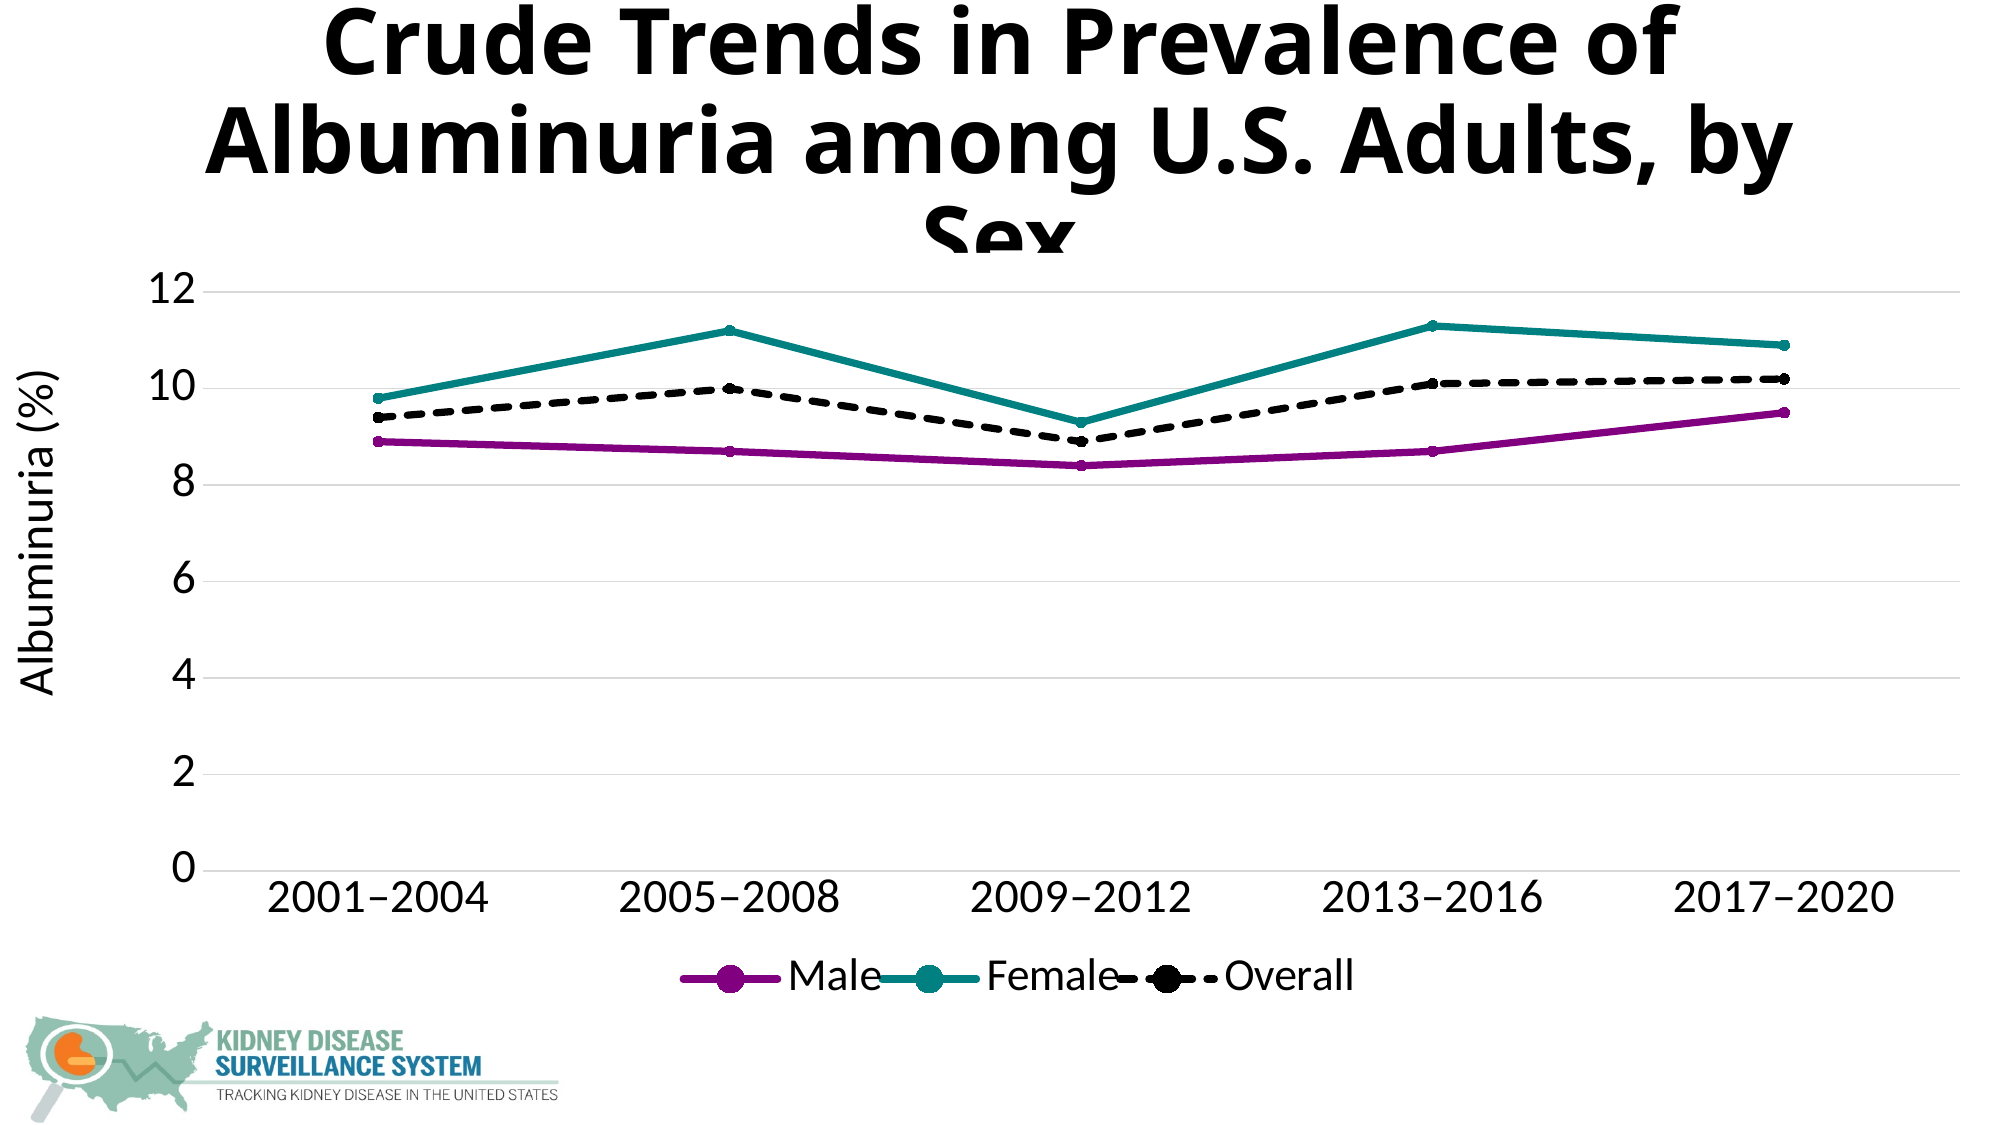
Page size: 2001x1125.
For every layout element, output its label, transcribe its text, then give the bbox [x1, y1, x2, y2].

chart [0, 252, 2000, 1016]
picture [22, 1016, 567, 1125]
title Crude Trends in Prevalence of Albuminuria among U.S. Adults, by Sex [137, 35, 1863, 252]
